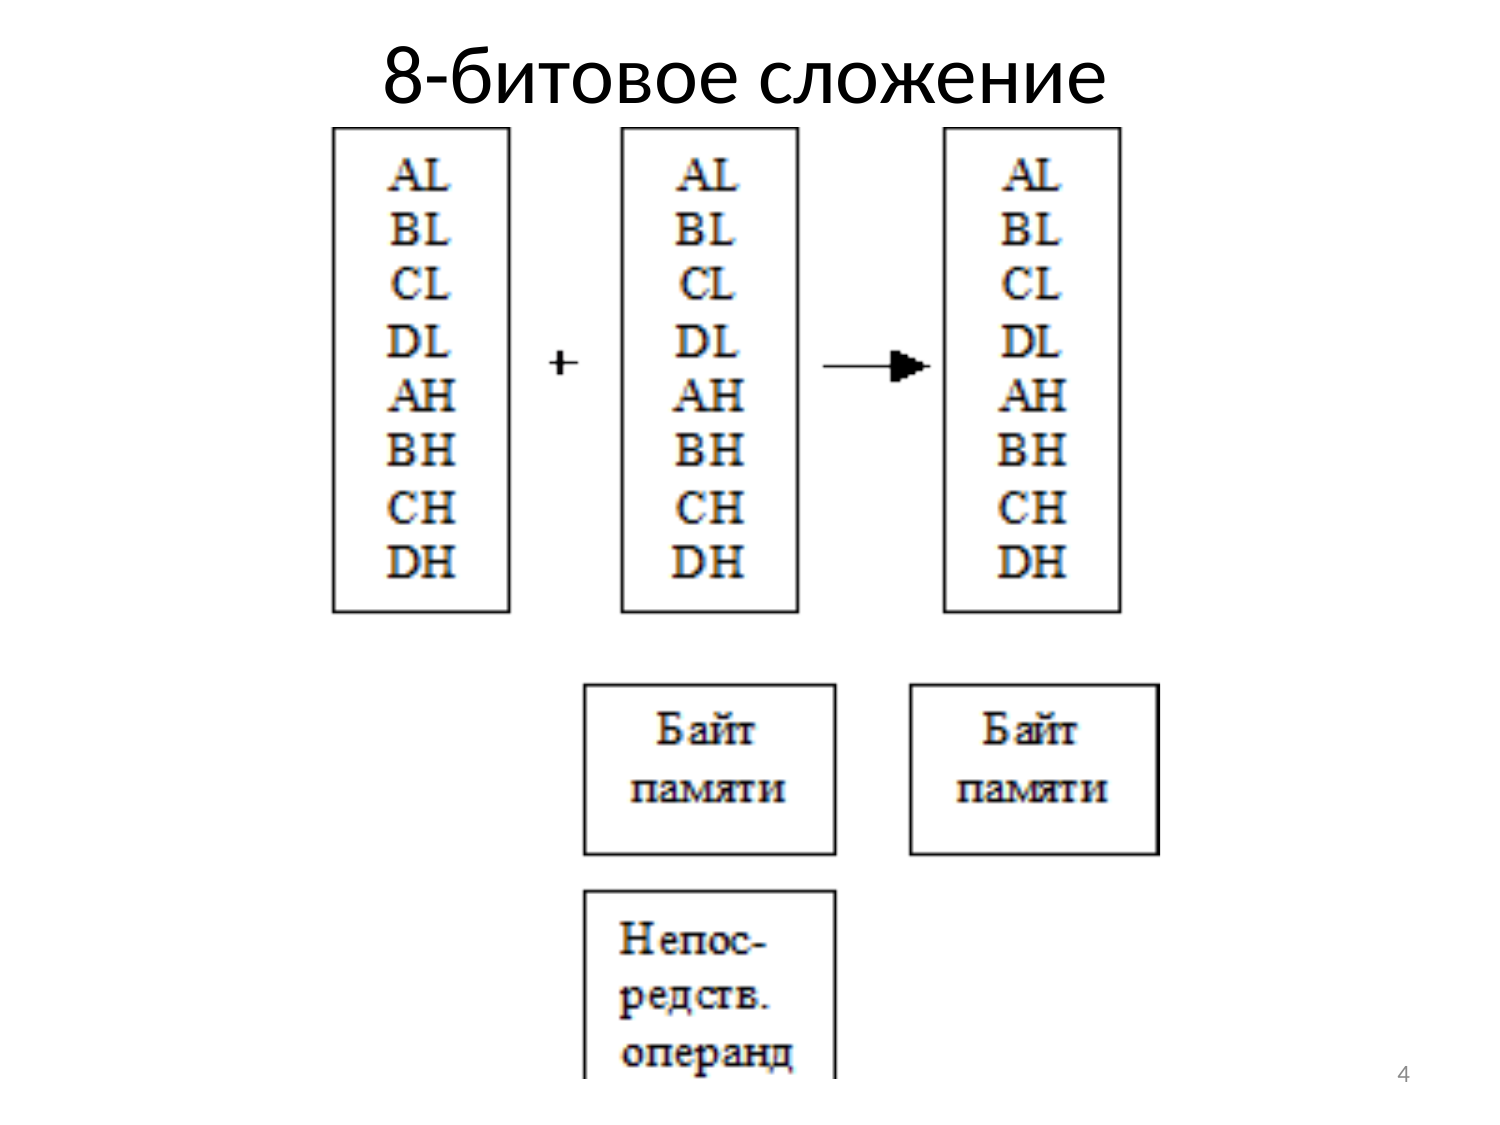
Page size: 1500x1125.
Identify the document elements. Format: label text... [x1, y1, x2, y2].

title 8-битовое сложение [70, 0, 1421, 141]
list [329, 126, 1161, 1079]
slide_number 4 [1074, 1042, 1425, 1103]
